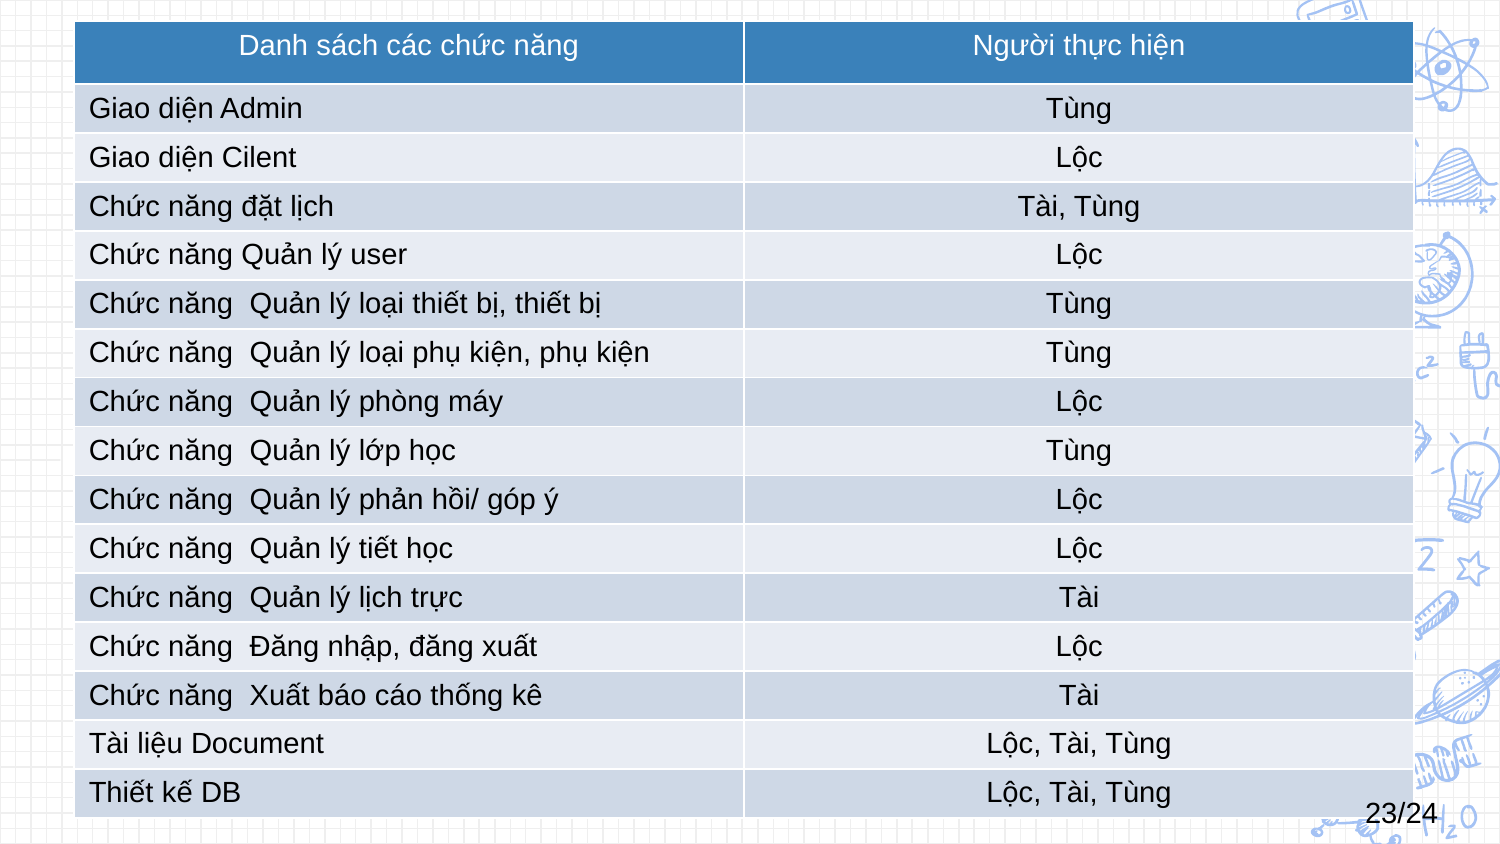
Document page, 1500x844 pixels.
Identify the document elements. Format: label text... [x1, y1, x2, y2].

table_cell Thiết kế DB [75, 770, 743, 817]
table_cell Tùng [745, 85, 1413, 132]
table_header Danh sách các chức năng [75, 22, 743, 83]
table_cell Chức năng Quản lý loại thiết bị, thiết bị [75, 281, 743, 328]
table_cell Tài liệu Document [75, 721, 743, 768]
table_cell Lộc, Tài, Tùng [745, 770, 1413, 817]
table_cell Lộc [745, 476, 1413, 523]
table_cell Chức năng Quản lý lịch trực [75, 574, 743, 621]
table_cell Chức năng Đăng nhập, đăng xuất [75, 623, 743, 670]
table_cell Chức năng Quản lý tiết học [75, 525, 743, 572]
table_cell Tùng [745, 281, 1413, 328]
table_cell Chức năng Quản lý lớp học [75, 427, 743, 475]
table_cell Chức năng Quản lý phản hồi/ góp ý [75, 476, 743, 523]
table_cell Lộc, Tài, Tùng [745, 721, 1413, 768]
table_cell Chức năng đặt lịch [75, 183, 743, 230]
table_cell Chức năng Quản lý loại phụ kiện, phụ kiện [75, 330, 743, 377]
table_cell Giao diện Admin [75, 85, 743, 132]
table_cell Tài [745, 574, 1413, 621]
table_cell Lộc [745, 623, 1413, 670]
table_cell Lộc [745, 525, 1413, 572]
table_cell Chức năng Quản lý phòng máy [75, 378, 743, 426]
table_cell Tùng [745, 427, 1413, 475]
table_cell Lộc [745, 378, 1413, 426]
table_cell Tùng [745, 330, 1413, 377]
table_cell Tài, Tùng [745, 183, 1413, 230]
table_cell Giao diện Cilent [75, 134, 743, 181]
table_cell Lộc [745, 134, 1413, 181]
table_cell Tài [745, 672, 1413, 719]
table_header Người thực hiện [745, 22, 1413, 83]
table_cell Chức năng Xuất báo cáo thống kê [75, 672, 743, 719]
text_box 23/24 [1350, 786, 1500, 844]
table_cell Lộc [745, 232, 1413, 279]
table_cell Chức năng Quản lý user [75, 232, 743, 279]
